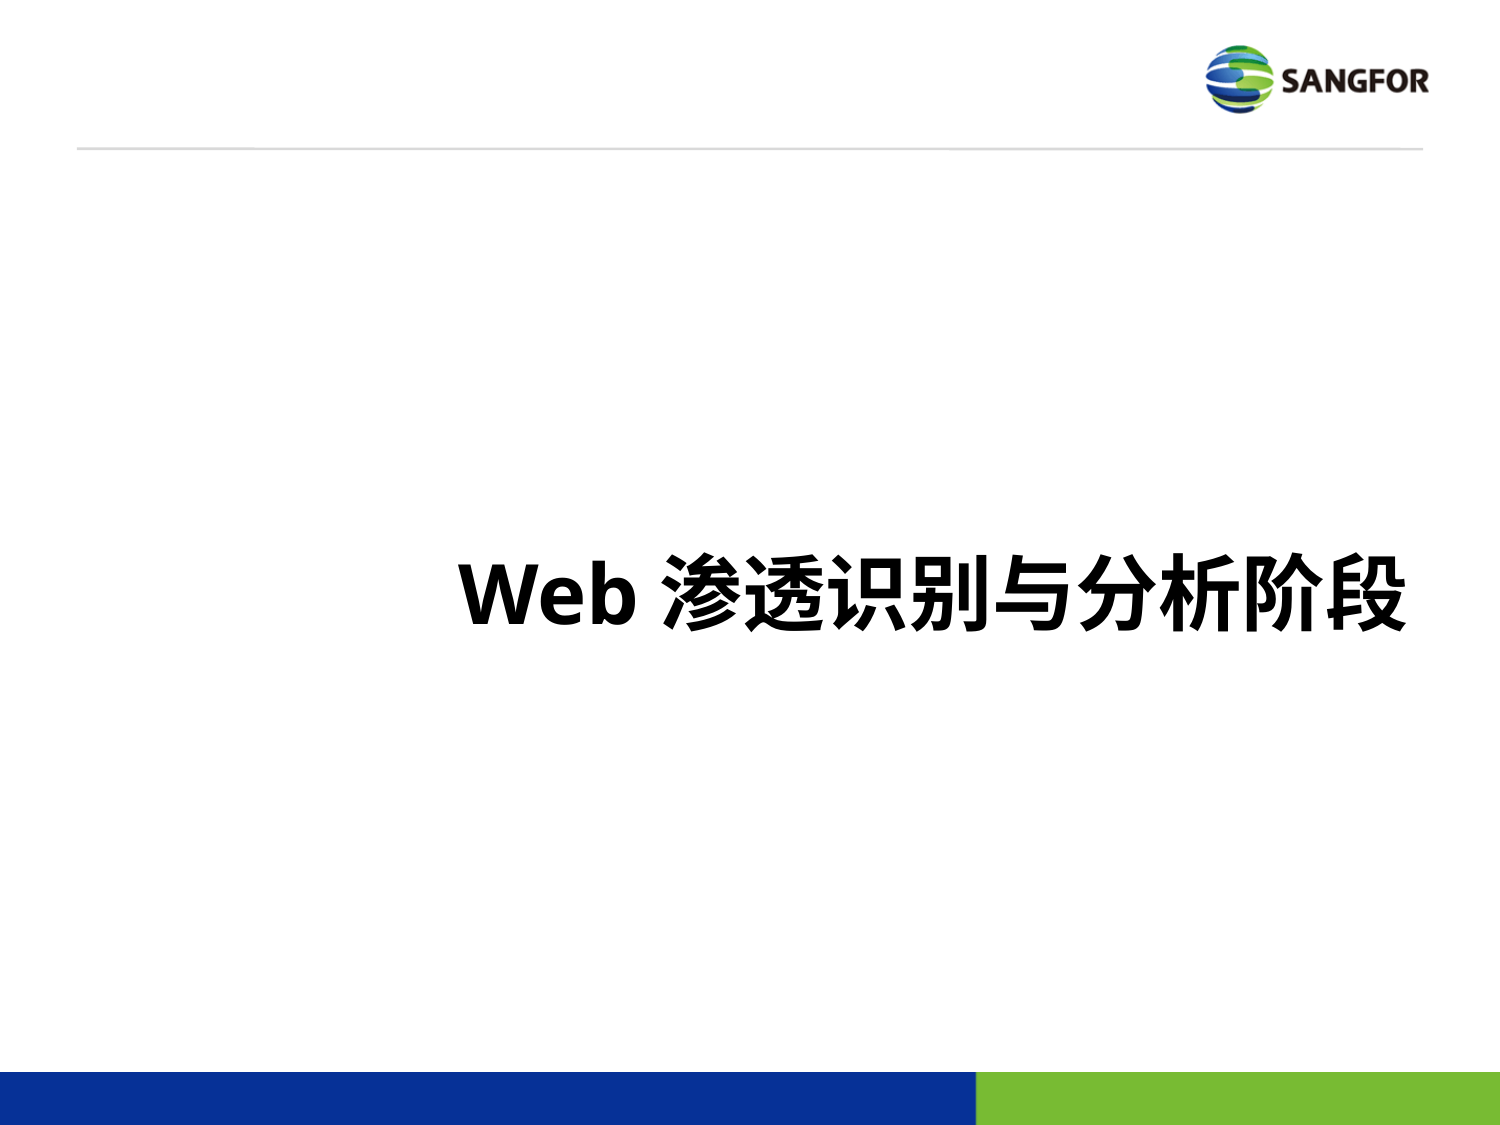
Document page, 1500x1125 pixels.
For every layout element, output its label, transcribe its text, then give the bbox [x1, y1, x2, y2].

picture [0, 1070, 1500, 1125]
picture [1198, 42, 1437, 118]
title Web渗透识别与分析阶段 [147, 434, 1424, 622]
